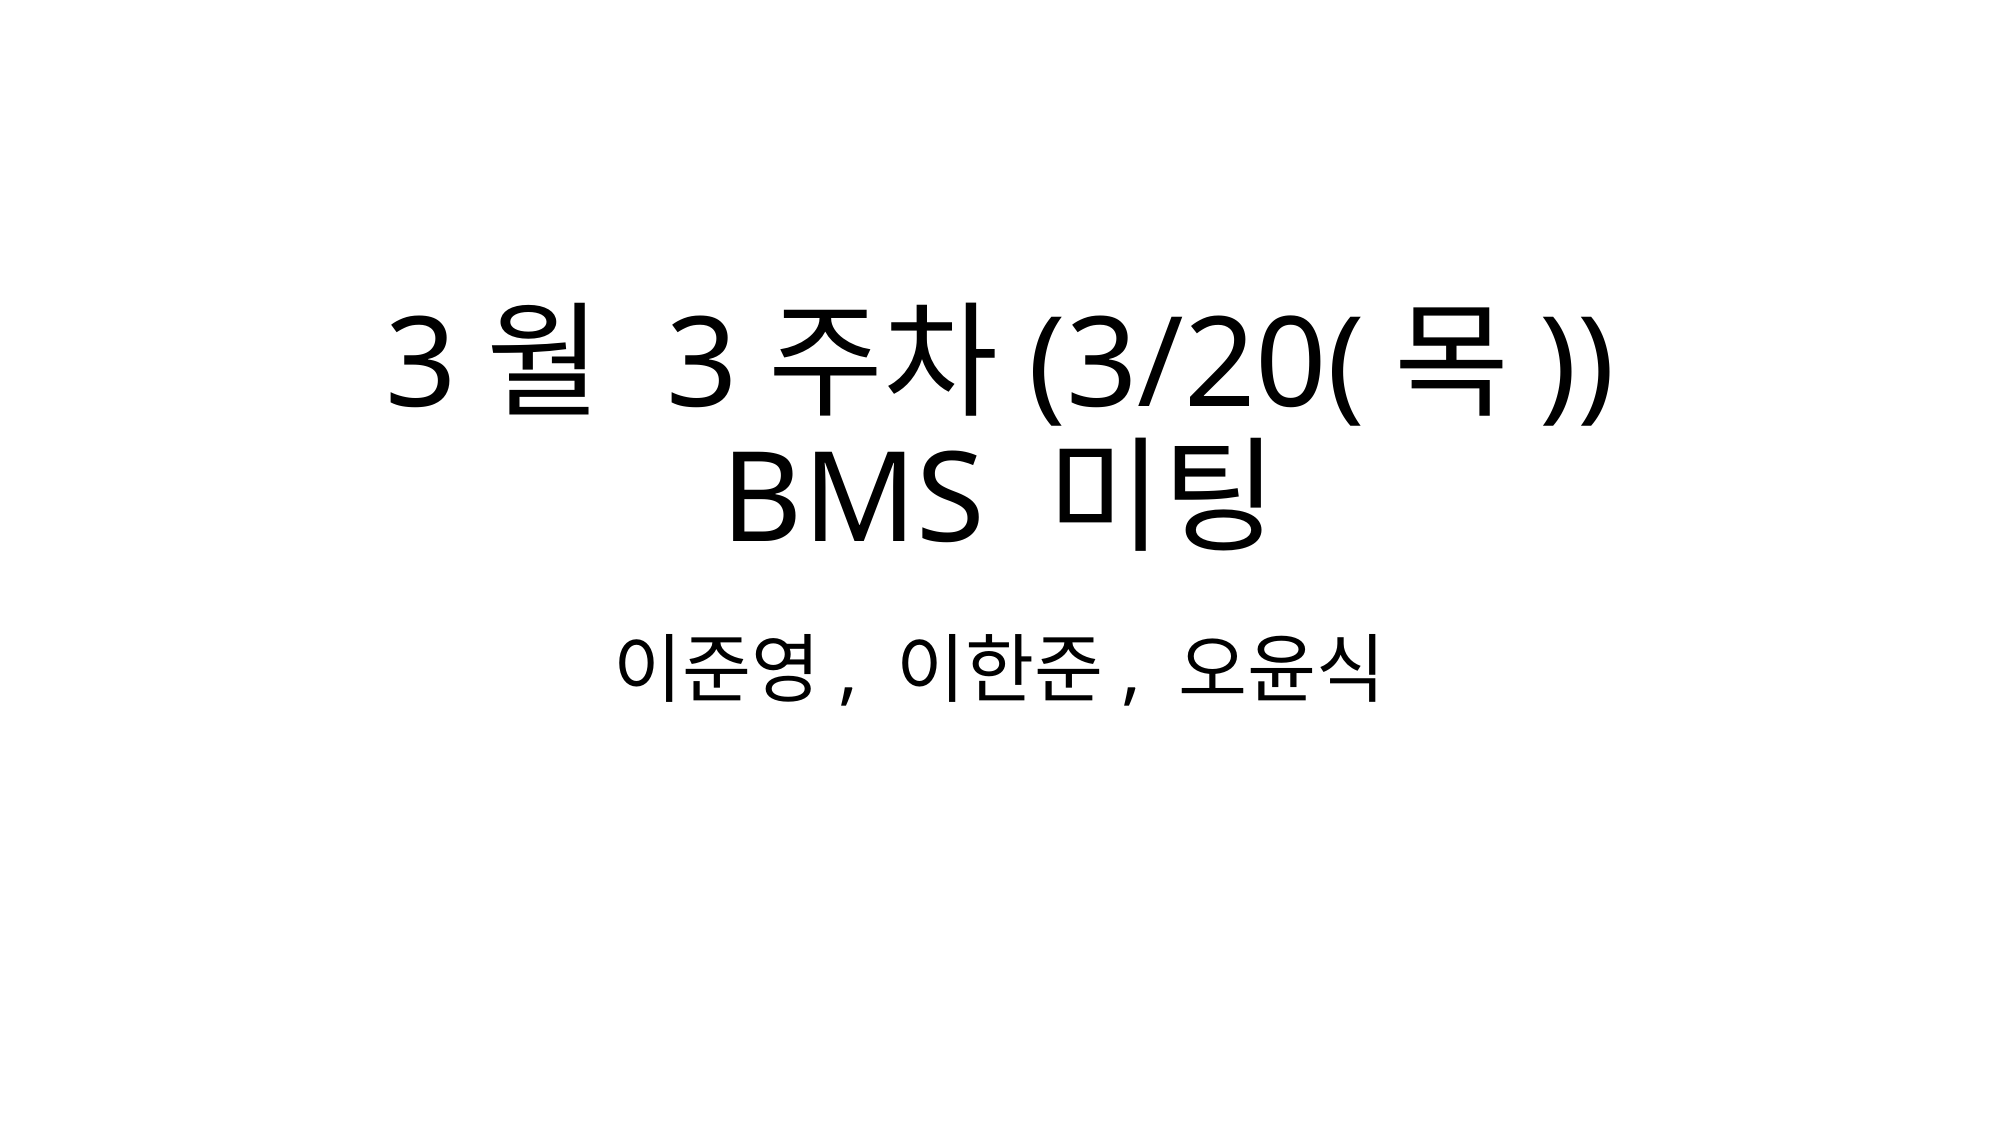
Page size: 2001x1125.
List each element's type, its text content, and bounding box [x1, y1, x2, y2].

title 3월 3주차(3/20(목)) BMS 미팅 [249, 184, 1750, 576]
subtitle 이준영, 이한준, 오윤식 [249, 623, 1750, 896]
